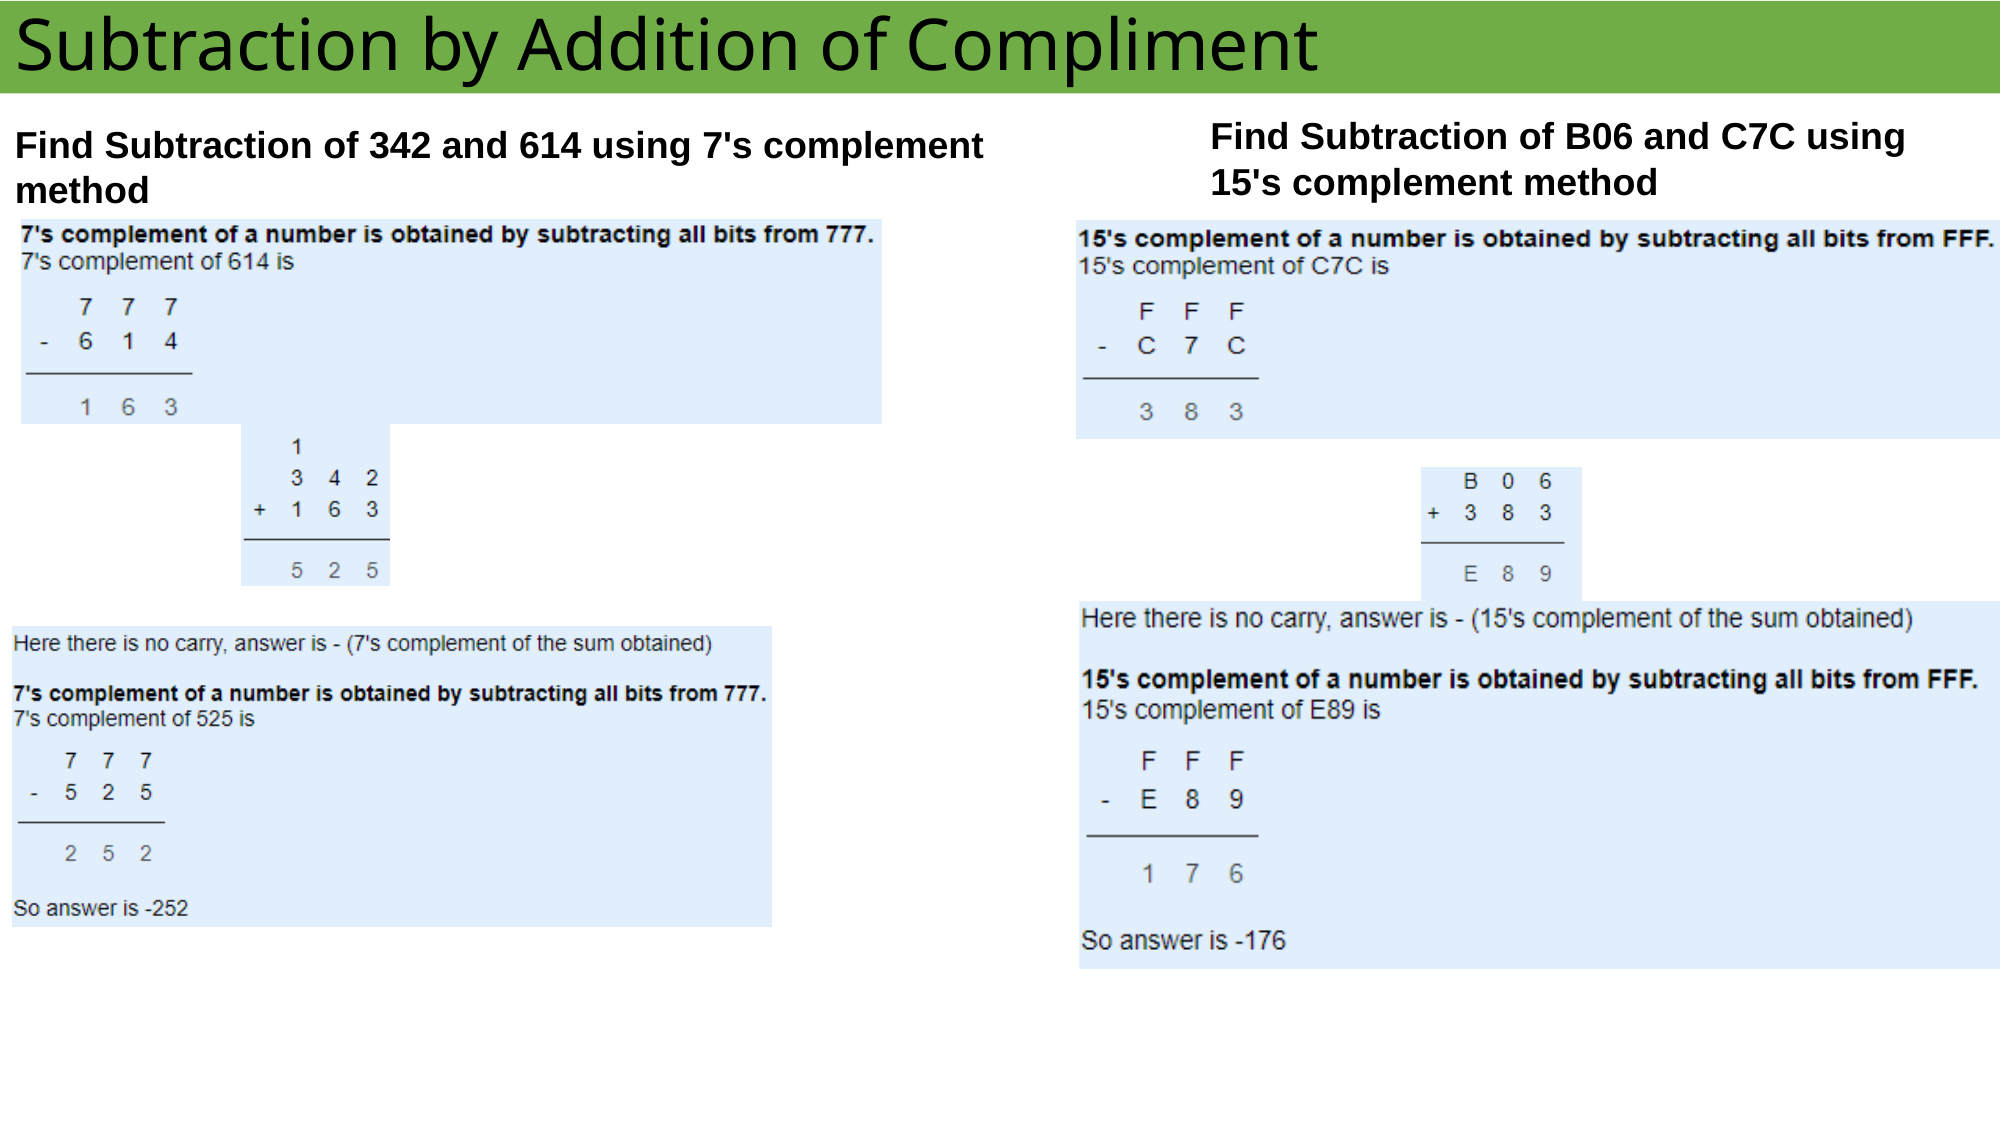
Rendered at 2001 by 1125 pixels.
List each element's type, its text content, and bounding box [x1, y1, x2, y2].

picture [12, 626, 772, 927]
picture [1076, 467, 2000, 969]
picture [21, 219, 882, 586]
text_box Find Subtraction of B06 and C7C using 15's complement method [1195, 105, 2000, 210]
title Subtraction by Addition of Compliment [0, 0, 2000, 94]
text_box Find Subtraction of 342 and 614 using 7's complement method [0, 113, 1000, 219]
picture [1076, 220, 2000, 439]
